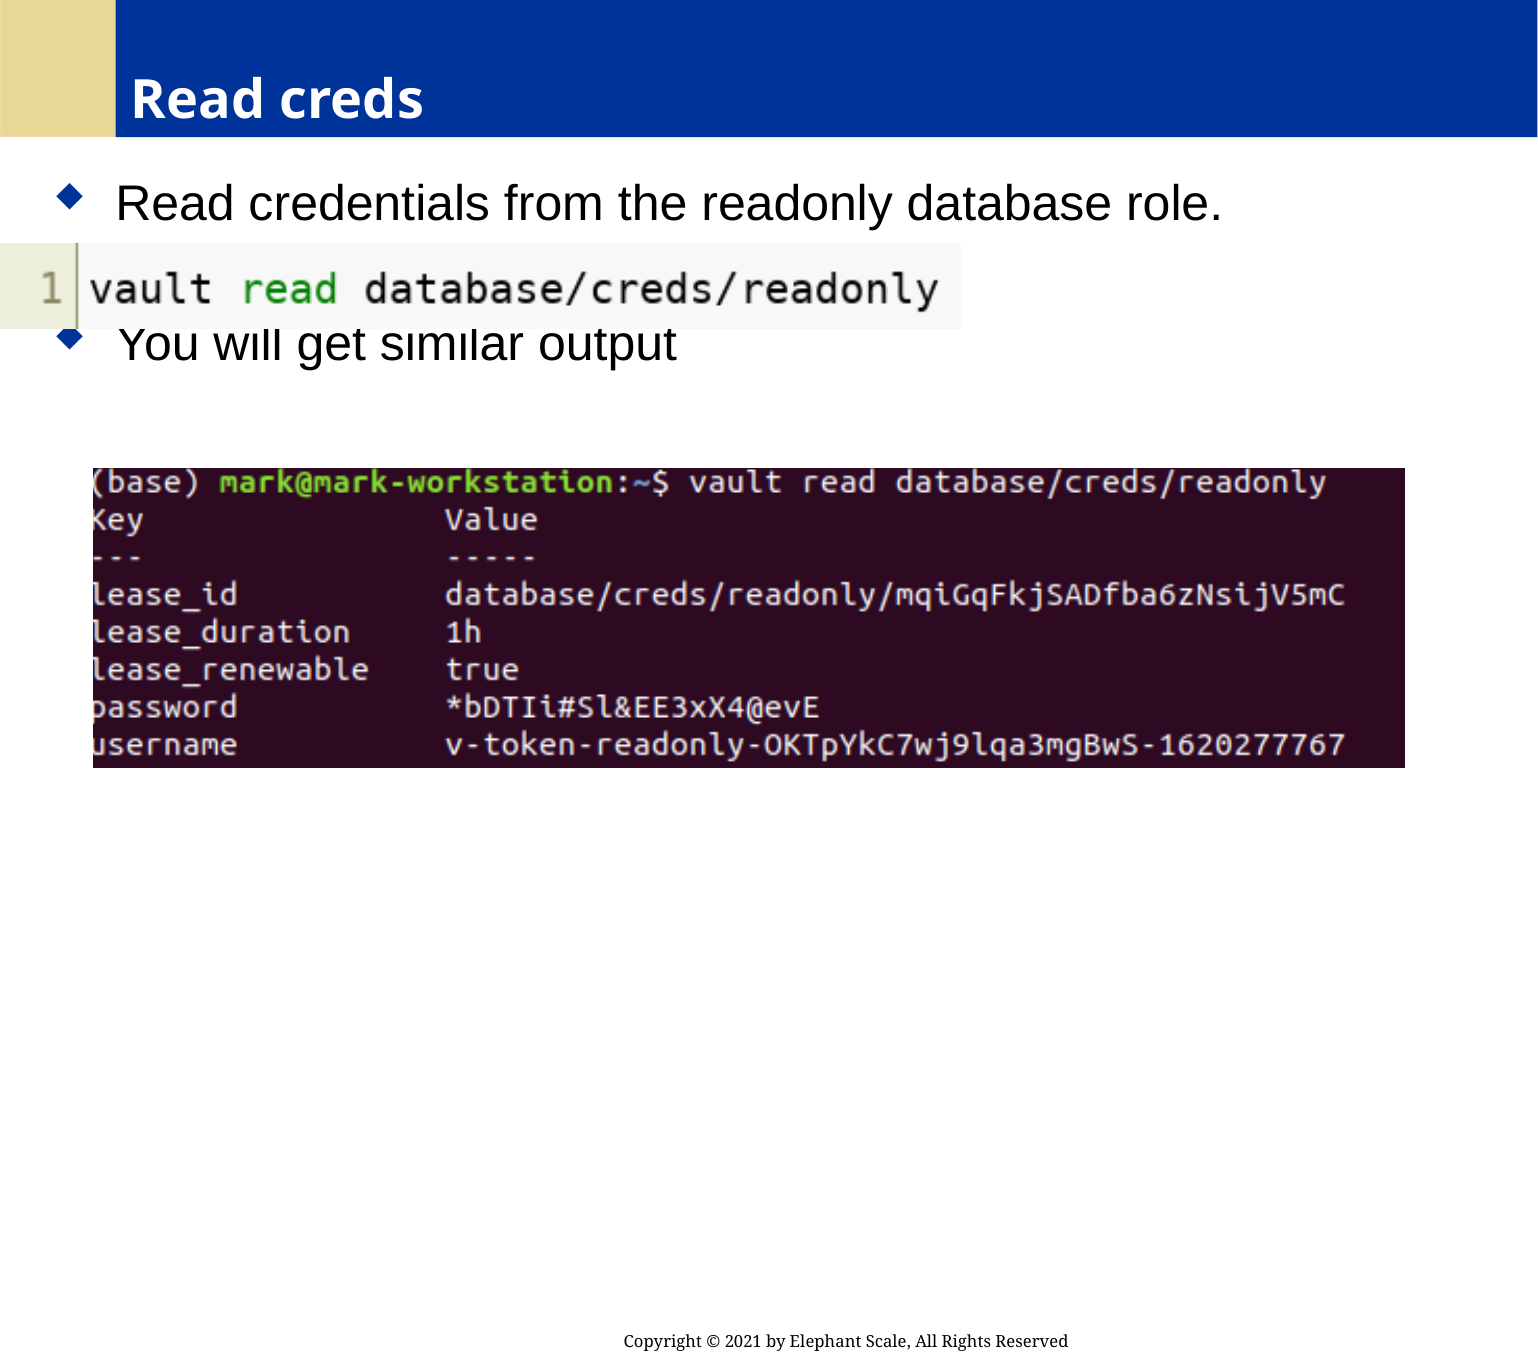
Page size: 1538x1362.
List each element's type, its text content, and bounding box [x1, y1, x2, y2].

picture [0, 0, 115, 137]
list Read credentials from the readonly database role. You will get similar output [38, 162, 1500, 1284]
picture [93, 467, 1405, 769]
title Read creds [115, 0, 1538, 138]
text_box Copyright © 2021 by Elephant Scale, All Rights Reserved [608, 1322, 1085, 1358]
picture [0, 242, 961, 329]
